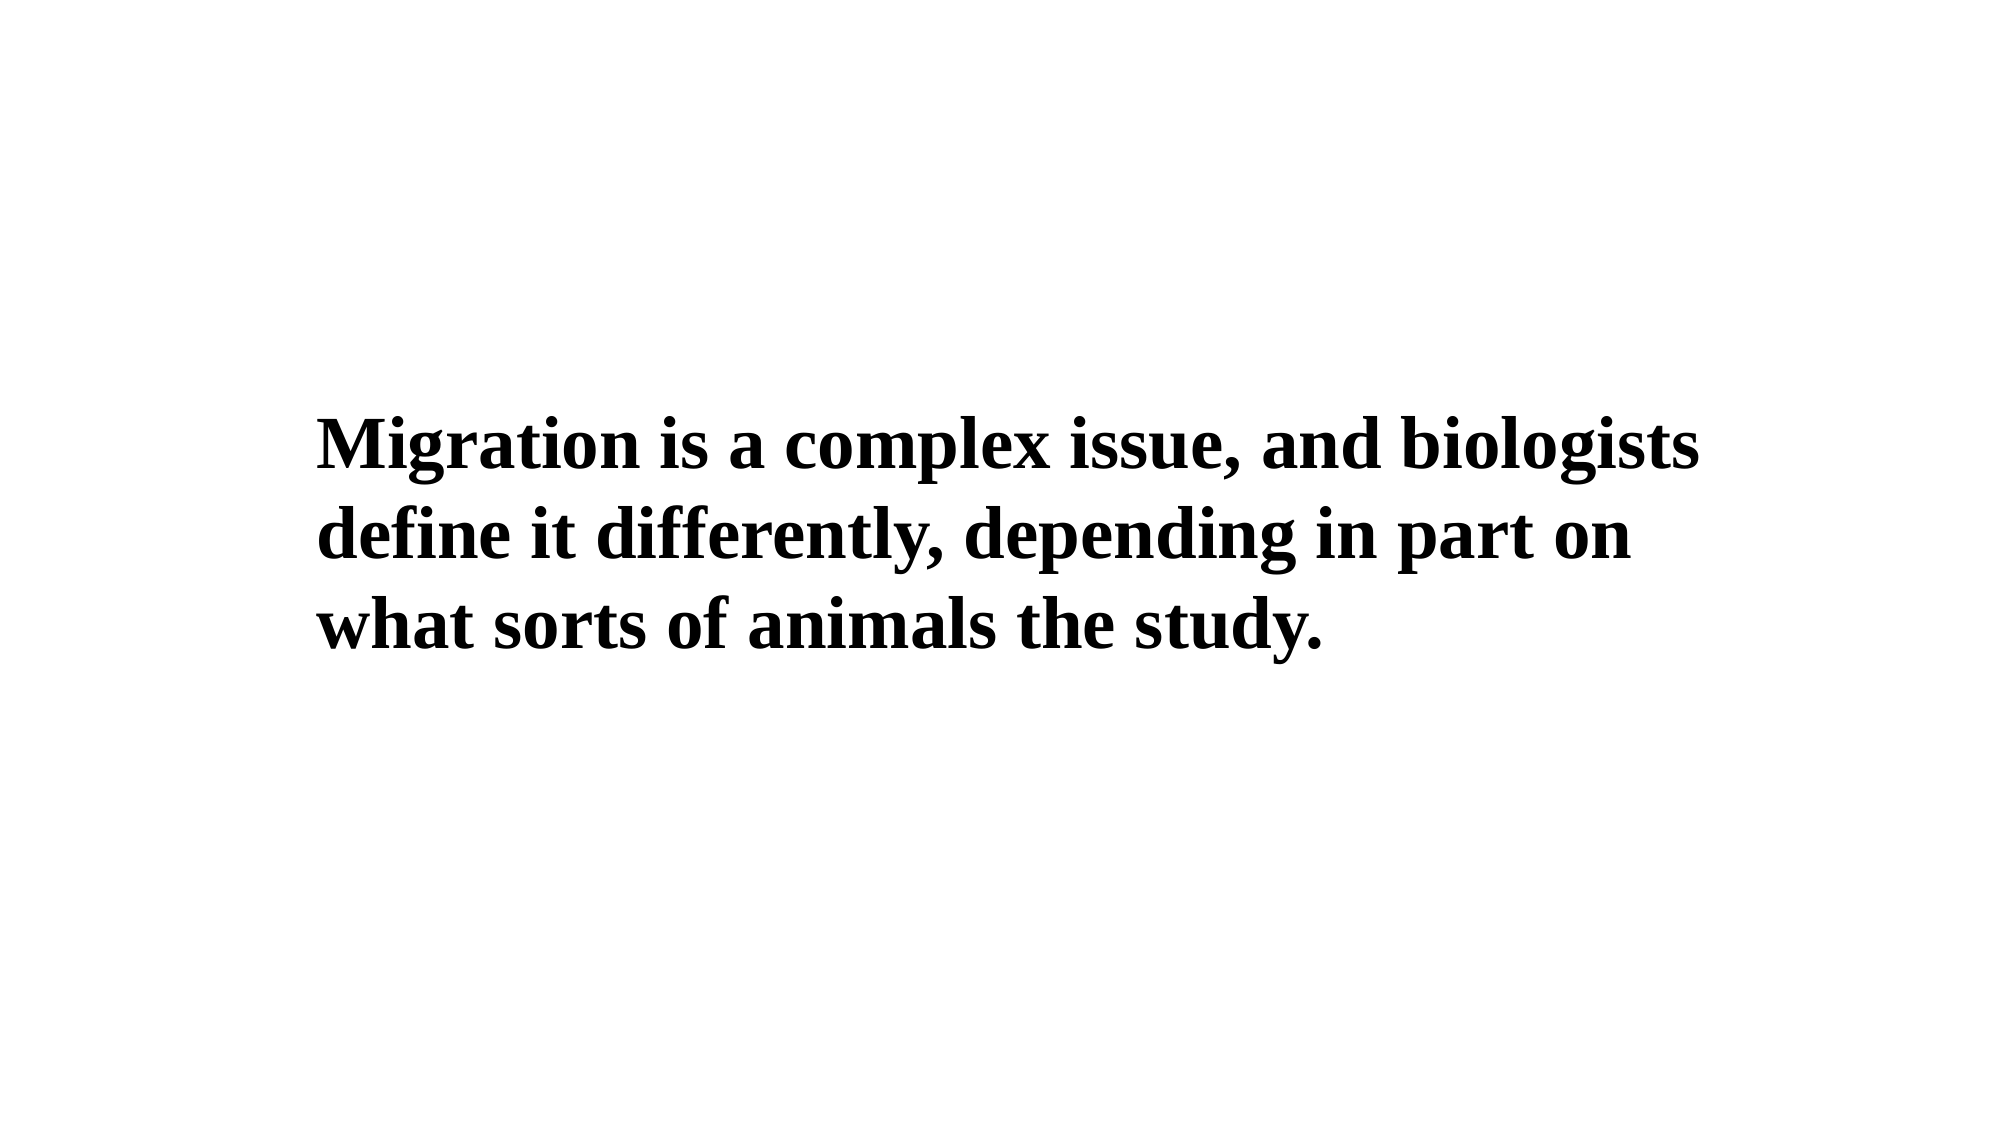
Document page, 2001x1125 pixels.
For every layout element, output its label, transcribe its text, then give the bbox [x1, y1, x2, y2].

text_box Migration is a complex issue, and biologists define it differently, depending in part on what sorts of animals the study. [301, 386, 1765, 672]
